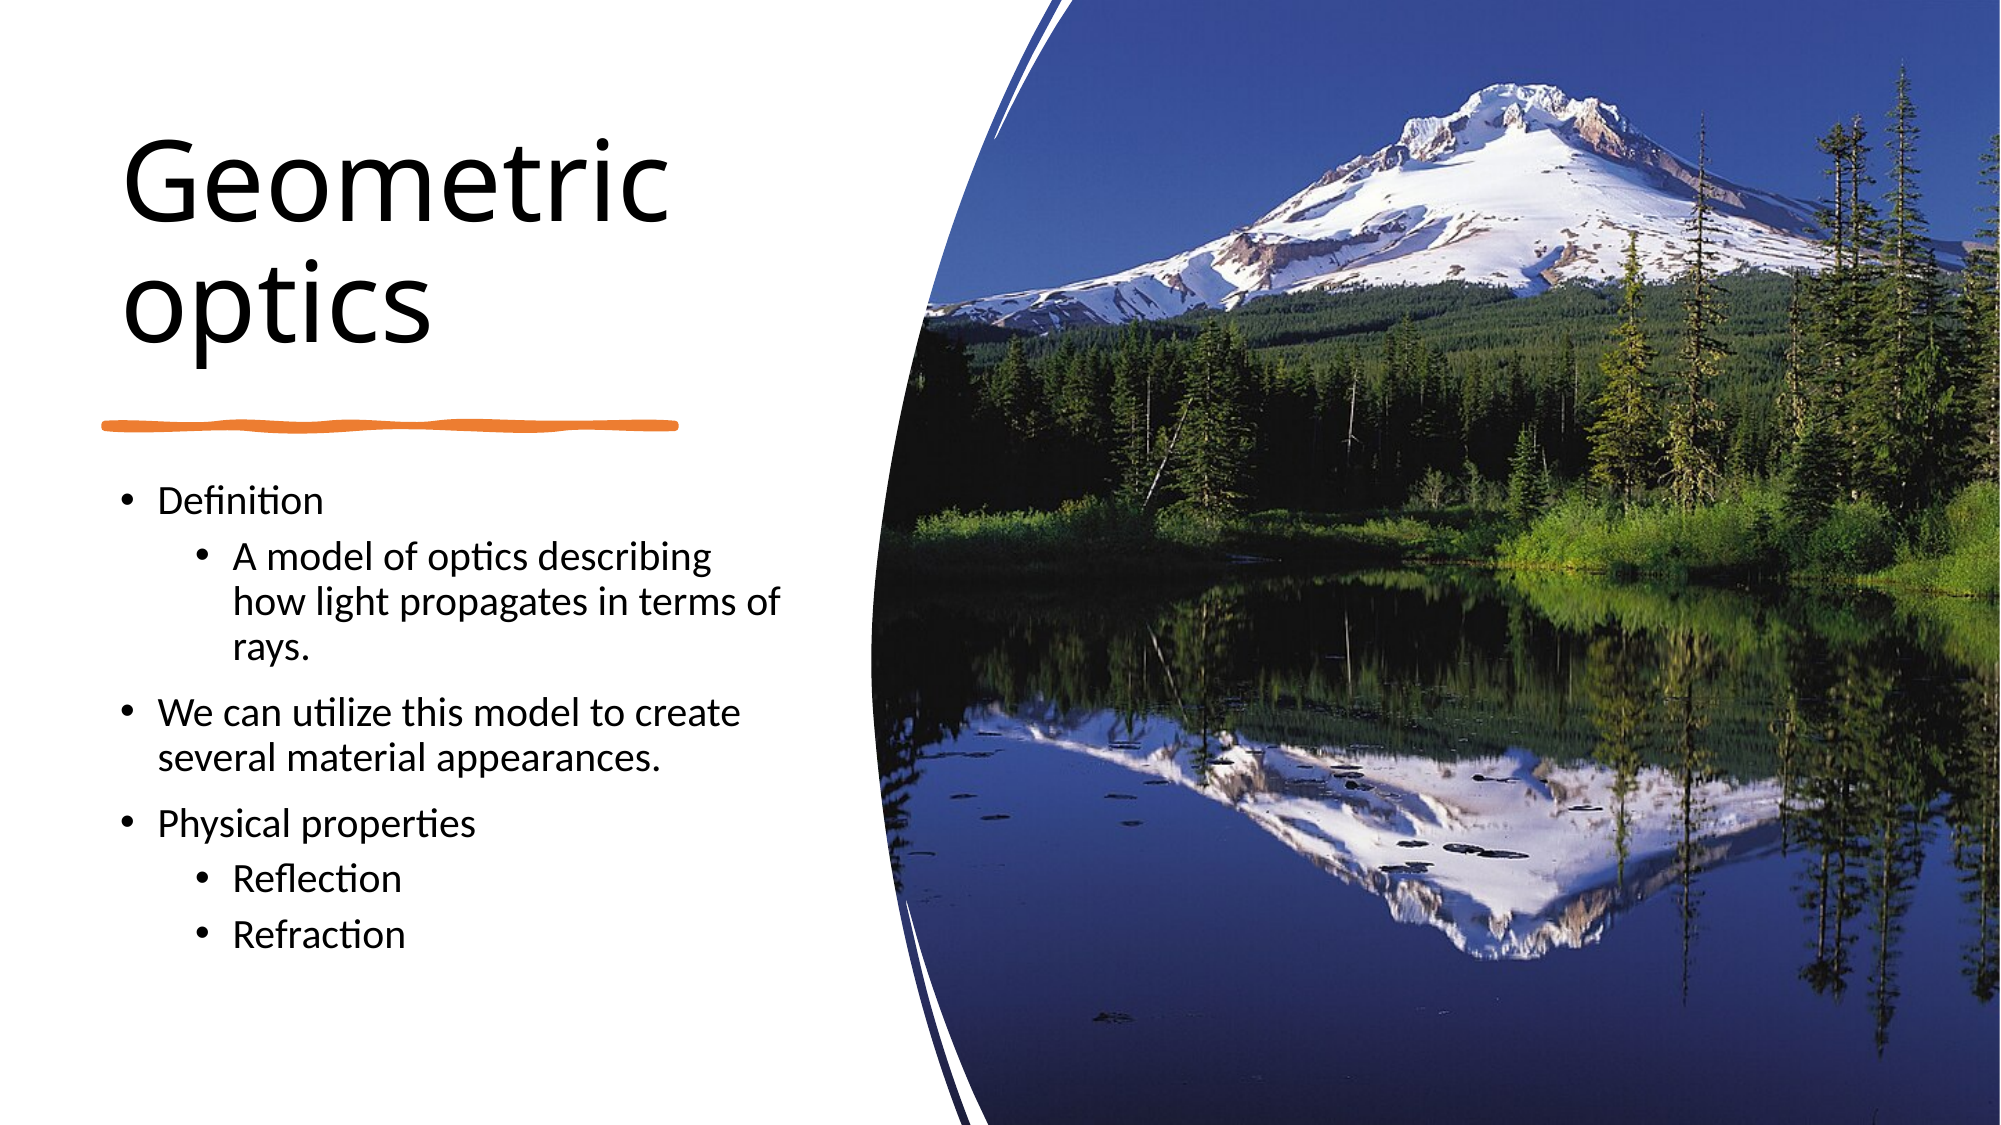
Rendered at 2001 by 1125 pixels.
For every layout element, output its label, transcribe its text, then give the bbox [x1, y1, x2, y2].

title Geometric optics [105, 53, 822, 375]
list Definition A model of optics describing how light propagates in terms of rays. We can utilize this model to create several material appearances. Physical properties Reflection Refraction [105, 471, 802, 1016]
picture [871, 0, 2000, 1125]
text_box [0, 0, 871, 1125]
text_box [103, 421, 676, 431]
